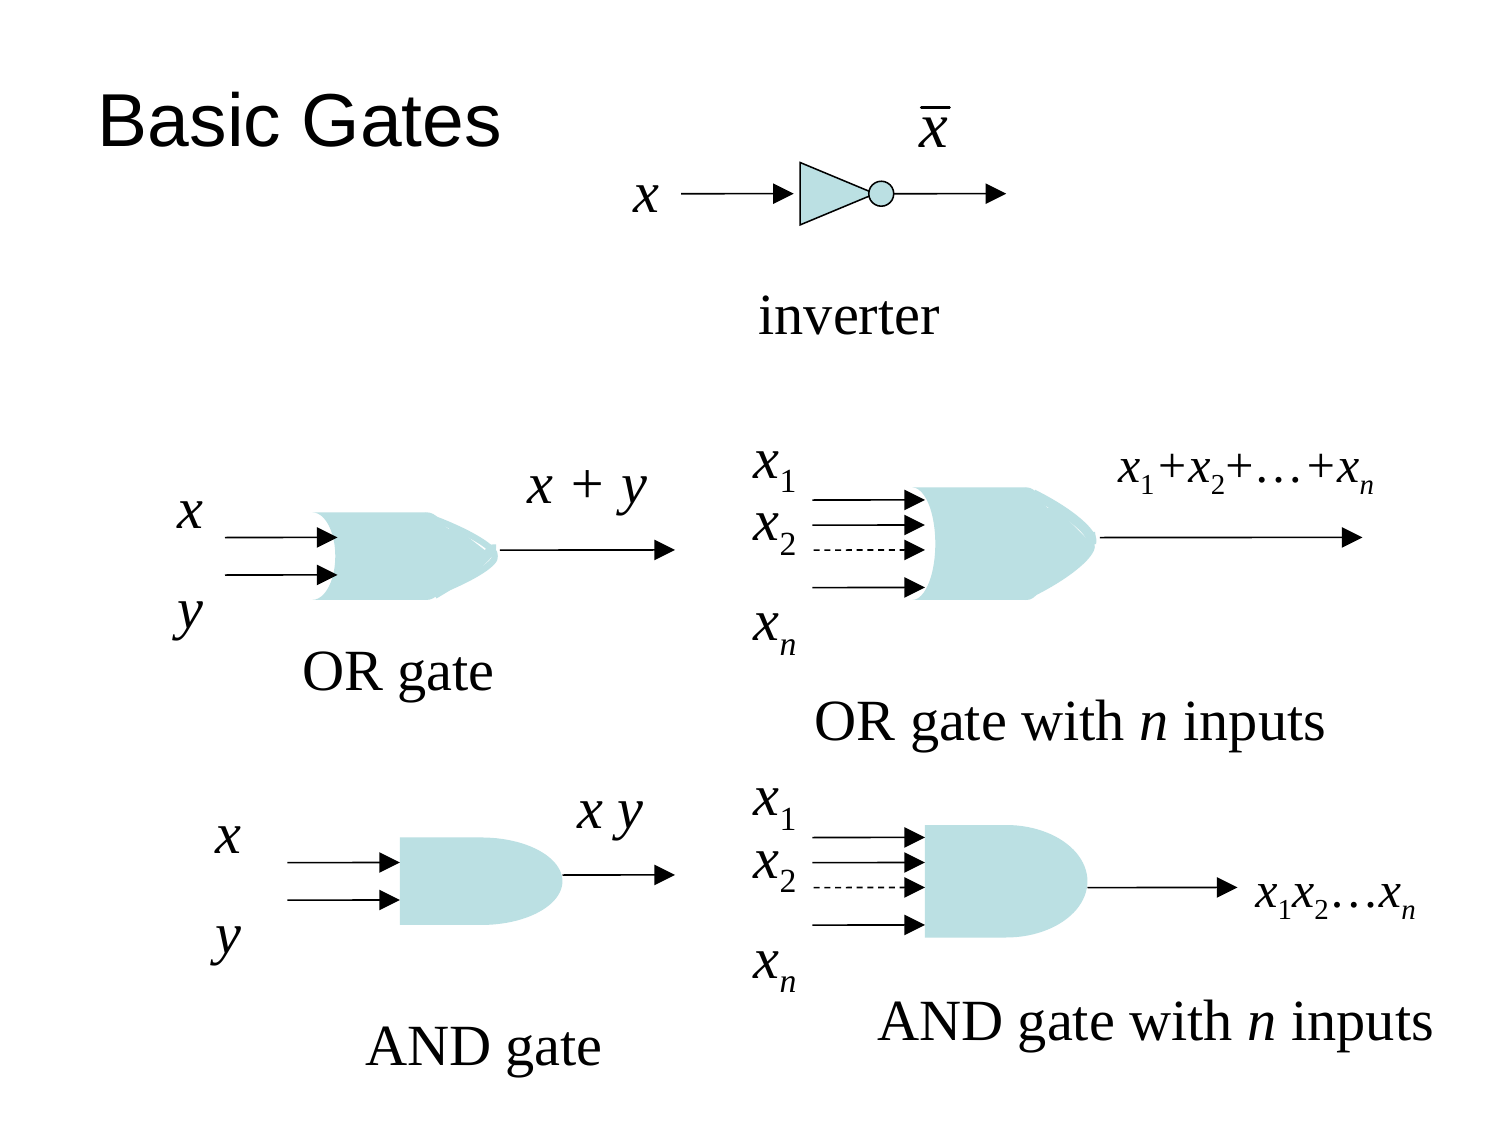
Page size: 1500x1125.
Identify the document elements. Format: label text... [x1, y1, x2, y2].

text_box [812, 827, 925, 848]
text_box [812, 577, 907, 598]
text_box OR gate [287, 624, 510, 710]
text_box x1x2…xn [1240, 849, 1431, 933]
text_box [287, 889, 400, 911]
text_box x2 [739, 812, 812, 907]
text_box [812, 489, 908, 511]
text_box [924, 825, 1088, 938]
text_box [812, 852, 925, 873]
text_box x1+x2+…+xn [1103, 424, 1390, 508]
text_box [287, 852, 400, 873]
text_box [899, 877, 925, 898]
text_box [504, 539, 676, 561]
text_box x y [562, 762, 659, 848]
text_box x2 [739, 474, 812, 570]
text_box AND gate [350, 999, 618, 1085]
text_box AND gate with n inputs [862, 975, 1450, 1060]
text_box x + y [512, 437, 663, 523]
text_box [1104, 527, 1363, 548]
text_box OR gate with n inputs [800, 675, 1342, 760]
text_box [812, 914, 925, 936]
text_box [799, 162, 894, 226]
text_box [399, 837, 563, 925]
text_box y [162, 562, 219, 648]
text_box x [162, 462, 219, 548]
text_box y [200, 887, 256, 973]
text_box xn [739, 575, 812, 670]
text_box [905, 93, 966, 164]
text_box [562, 864, 676, 886]
text_box xn [739, 912, 812, 1007]
text_box inverter [743, 268, 956, 354]
text_box [898, 183, 1007, 205]
title Basic Gates [74, 44, 526, 188]
text_box [899, 539, 907, 561]
text_box x1 [739, 412, 812, 474]
text_box [681, 183, 794, 205]
text_box x1 [739, 750, 812, 812]
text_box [912, 487, 1101, 601]
text_box x [200, 787, 256, 873]
text_box [1087, 877, 1238, 898]
text_box x [618, 146, 675, 232]
text_box [812, 514, 907, 536]
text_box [312, 512, 501, 601]
